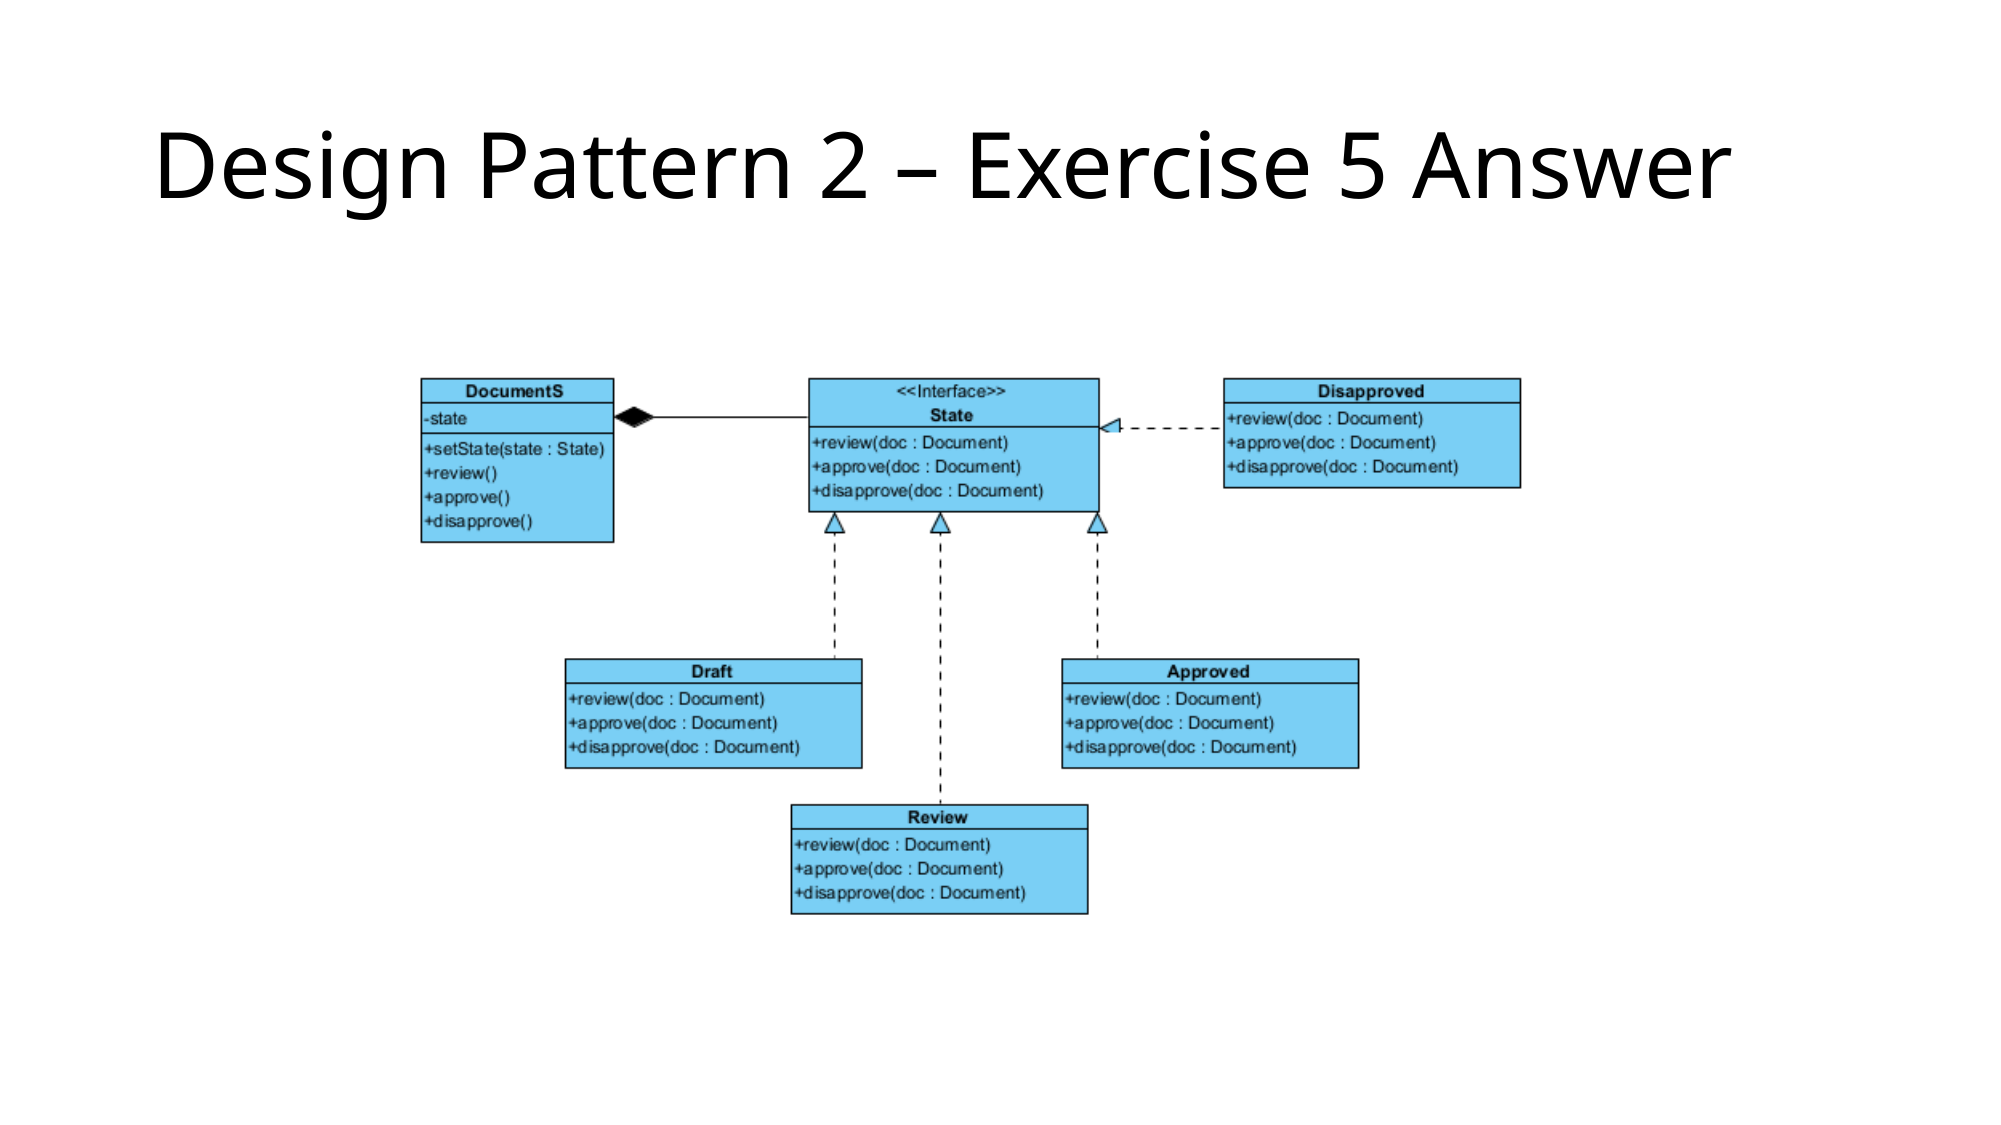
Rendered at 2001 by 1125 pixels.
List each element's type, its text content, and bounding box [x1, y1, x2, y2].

picture [376, 327, 1576, 955]
title Design Pattern 2 – Exercise 5 Answer [137, 59, 1863, 278]
